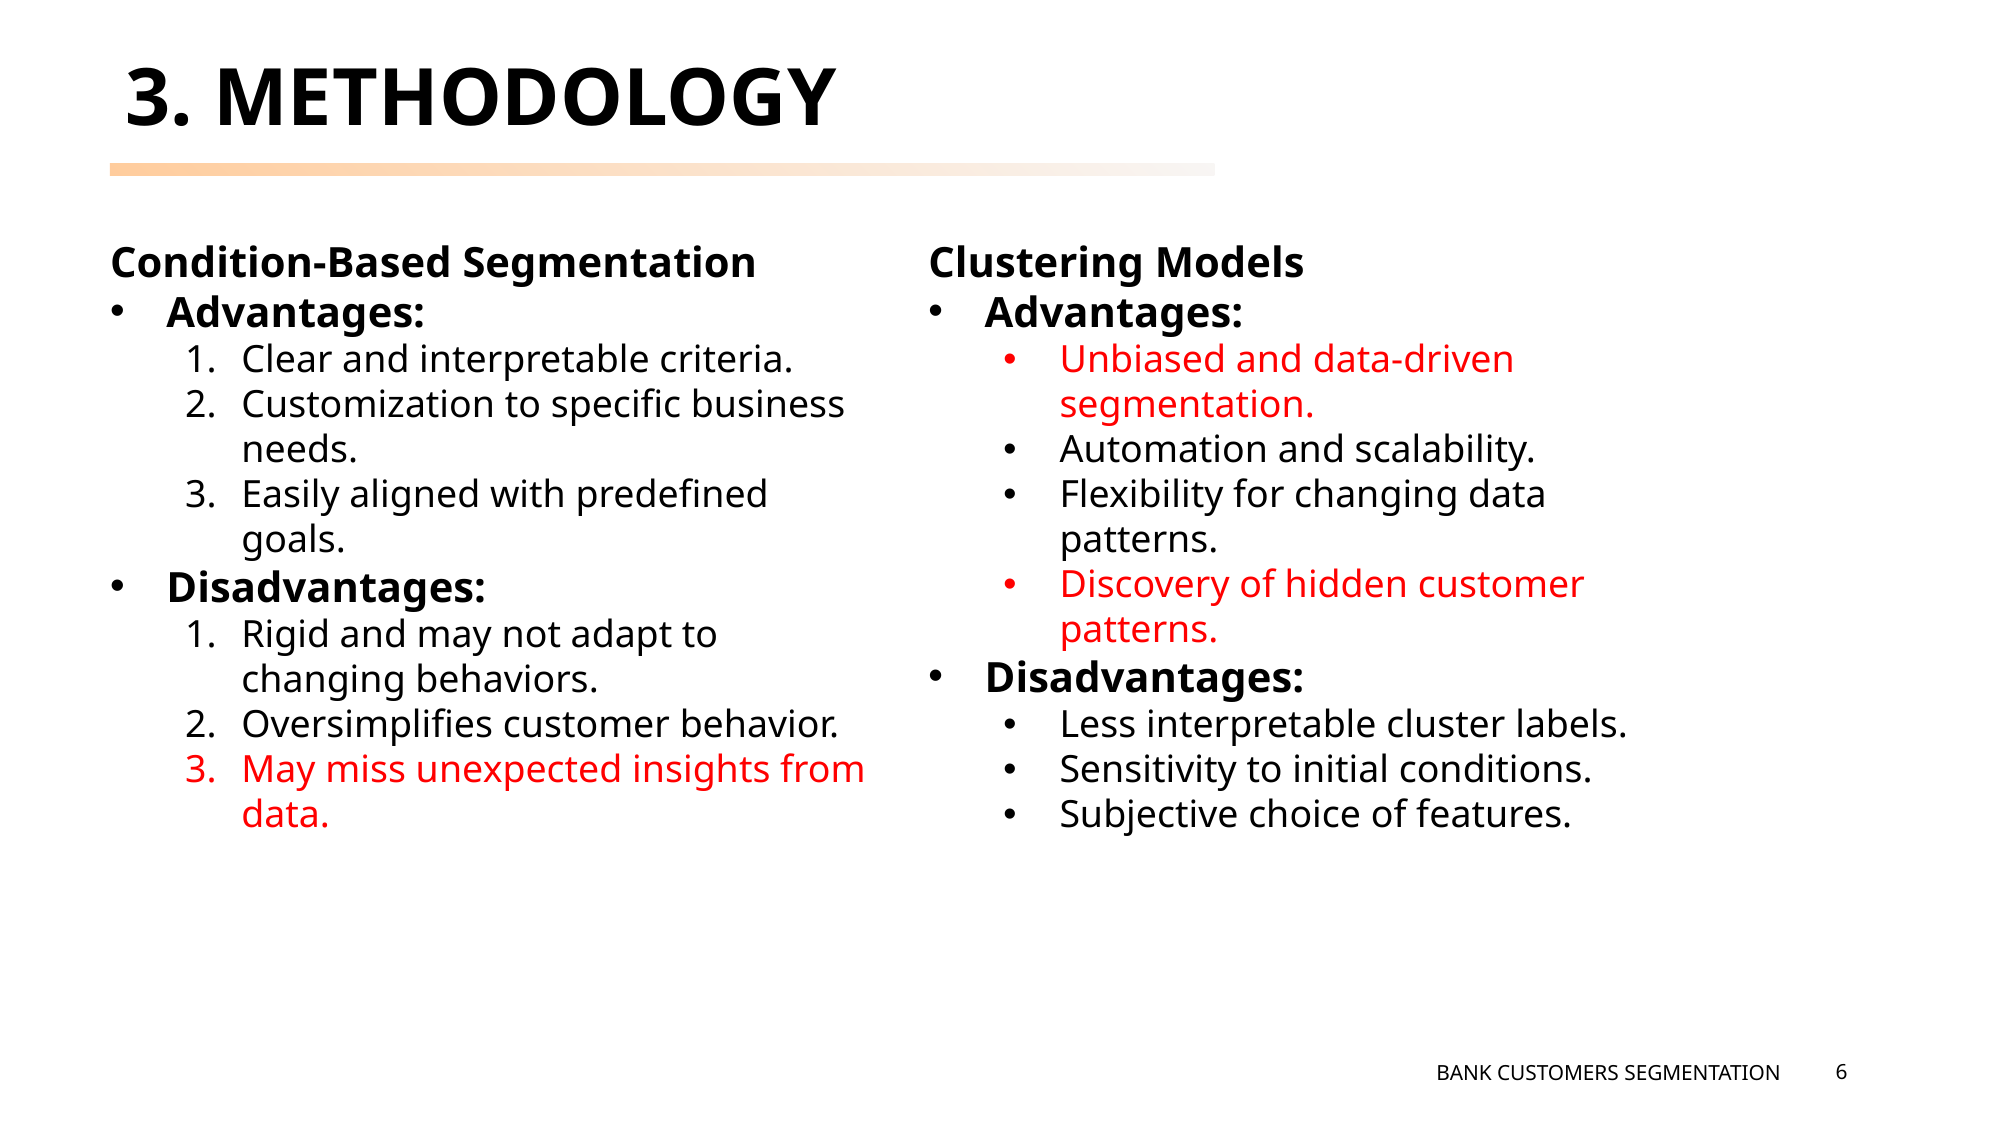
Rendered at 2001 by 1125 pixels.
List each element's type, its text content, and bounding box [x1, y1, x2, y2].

slide_number 6 [1412, 1042, 1863, 1103]
text_box BANK CUSTOMERS SEGMENTATION [1421, 1052, 1821, 1092]
text_box [109, 162, 1215, 176]
title 3. METHODOLOGY [109, 32, 1835, 168]
text_box Clustering Models Advantages: Unbiased and data-driven segmentation. Automation and scalability. Flexibility for changing data patterns. Discovery of hidden customer patterns. Disadvantages: Less interpretable cluster labels. Sensitivity to initial conditions. Subjective choice of features. [913, 228, 1716, 843]
text_box Condition-Based Segmentation Advantages: Clear and interpretable criteria. Customization to specific business needs. Easily aligned with predefined goals. Disadvantages: Rigid and may not adapt to changing behaviors. Oversimplifies customer behavior. May miss unexpected insights from data. [95, 228, 897, 843]
